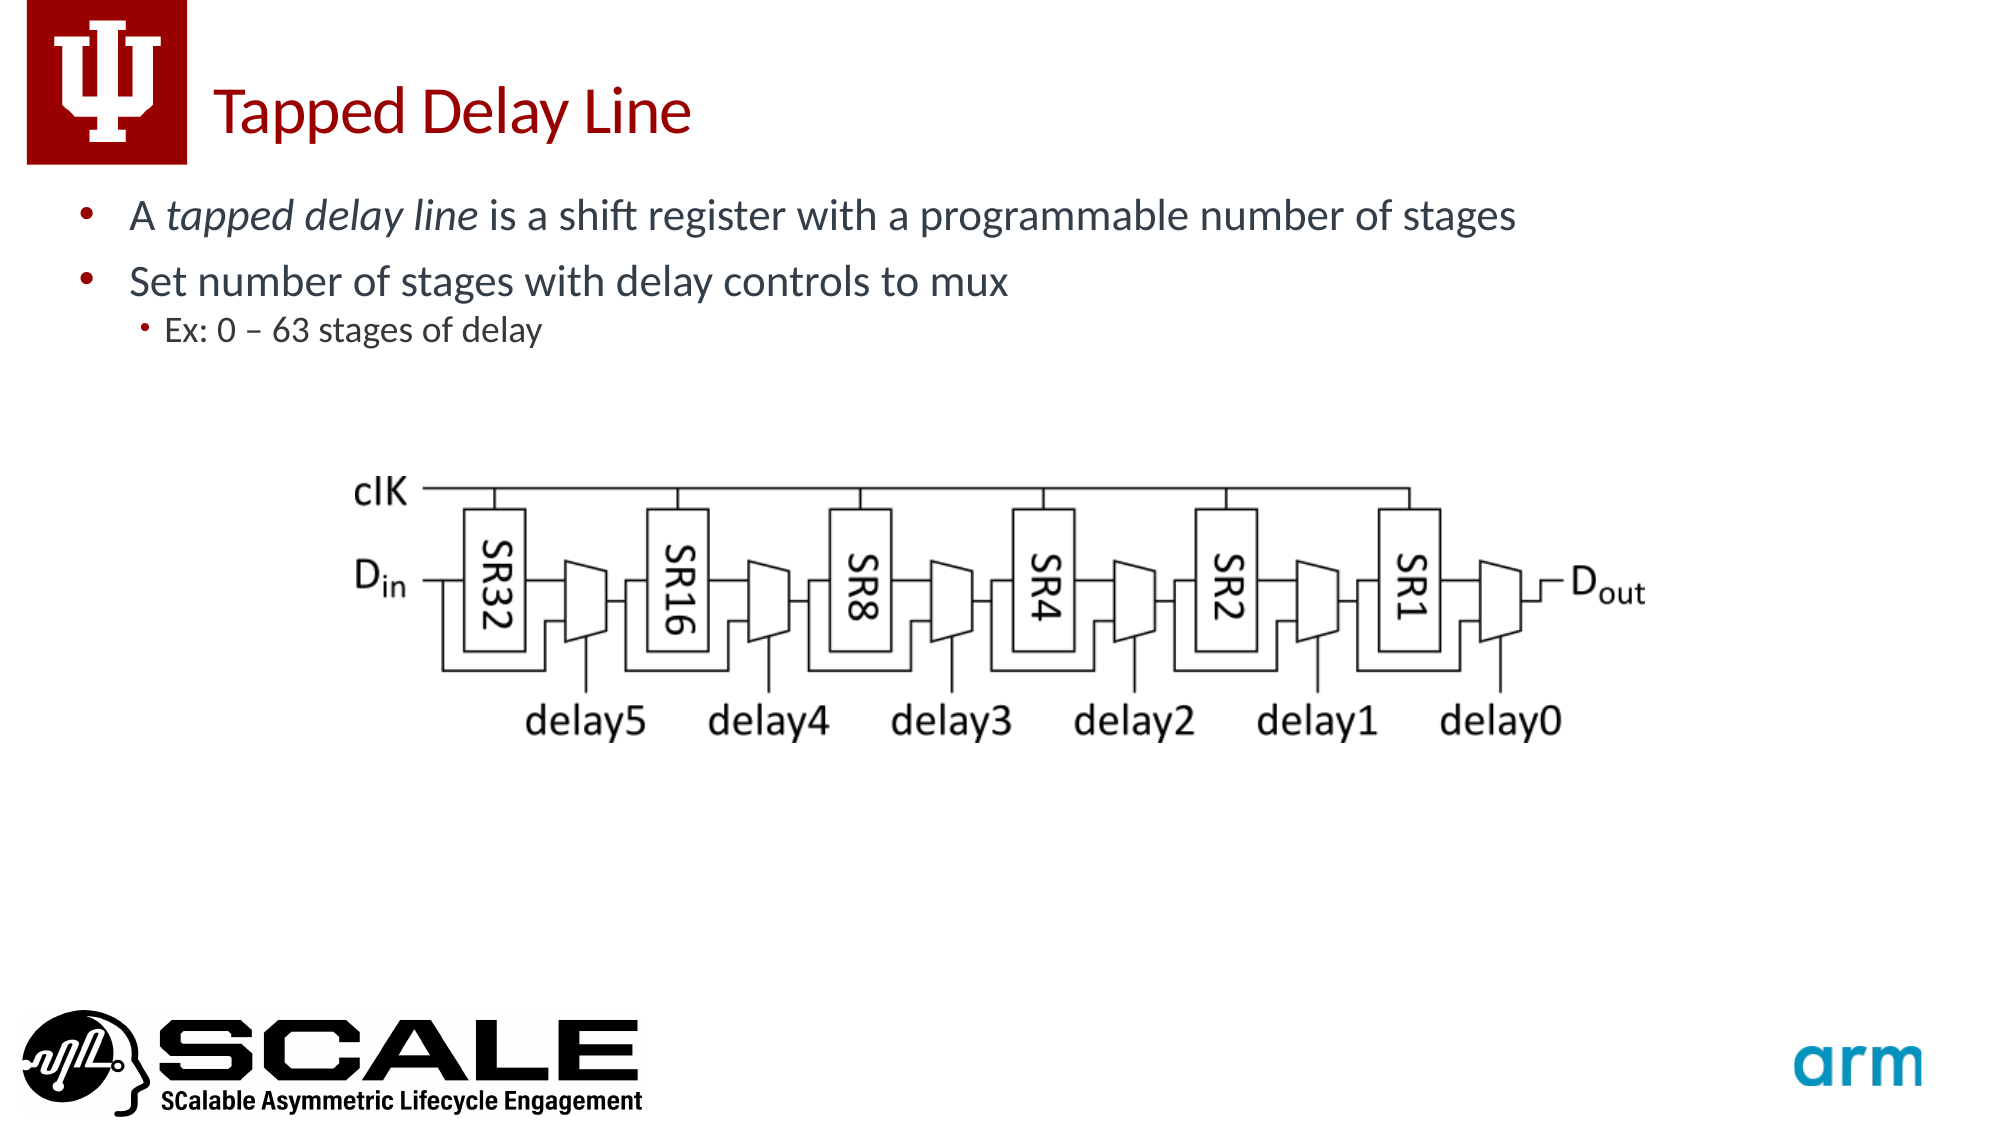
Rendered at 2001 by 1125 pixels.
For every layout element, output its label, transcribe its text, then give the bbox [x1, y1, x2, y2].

picture [22, 1010, 642, 1117]
picture [0, 0, 248, 220]
list A tapped delay line is a shift register with a programmable number of stages Set number of stages with delay controls to mux Ex: 0 – 63 stages of delay [78, 185, 1923, 941]
title Tapped Delay Line [213, 78, 1922, 186]
picture [355, 476, 1645, 744]
